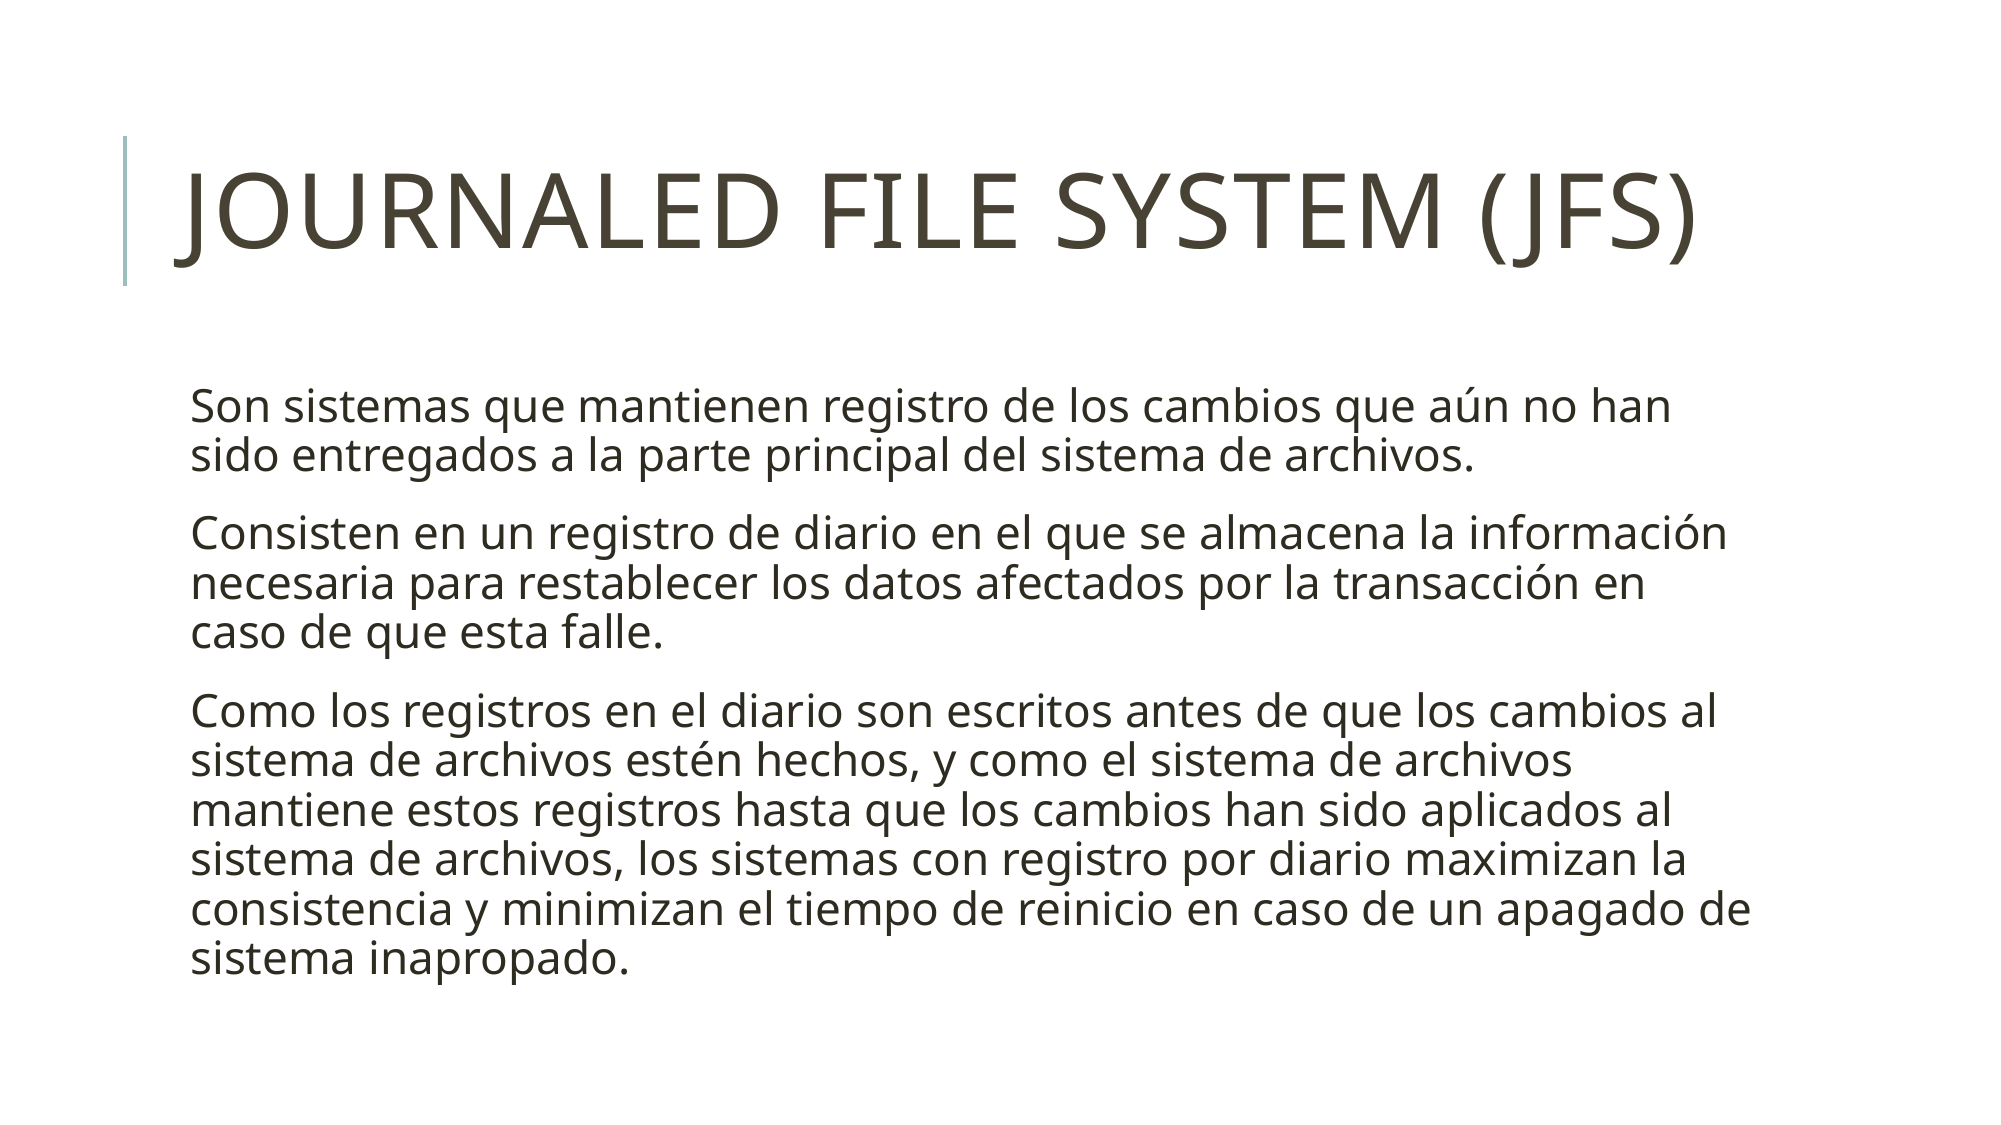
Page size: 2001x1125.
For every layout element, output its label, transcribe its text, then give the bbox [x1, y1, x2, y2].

list Son sistemas que mantienen registro de los cambios que aún no han sido entregados a la parte principal del sistema de archivos. Consisten en un registro de diario en el que se almacena la información necesaria para restablecer los datos afectados por la transacción en caso de que esta falle. Como los registros en el diario son escritos antes de que los cambios al sistema de archivos estén hechos, y como el sistema de archivos mantiene estos registros hasta que los cambios han sido aplicados al sistema de archivos, los sistemas con registro por diario maximizan la consistencia y minimizan el tiempo de reinicio en caso de un apagado de sistema inapropado. [168, 375, 1763, 1035]
title Journaled File System (JFS) [168, 96, 1763, 342]
